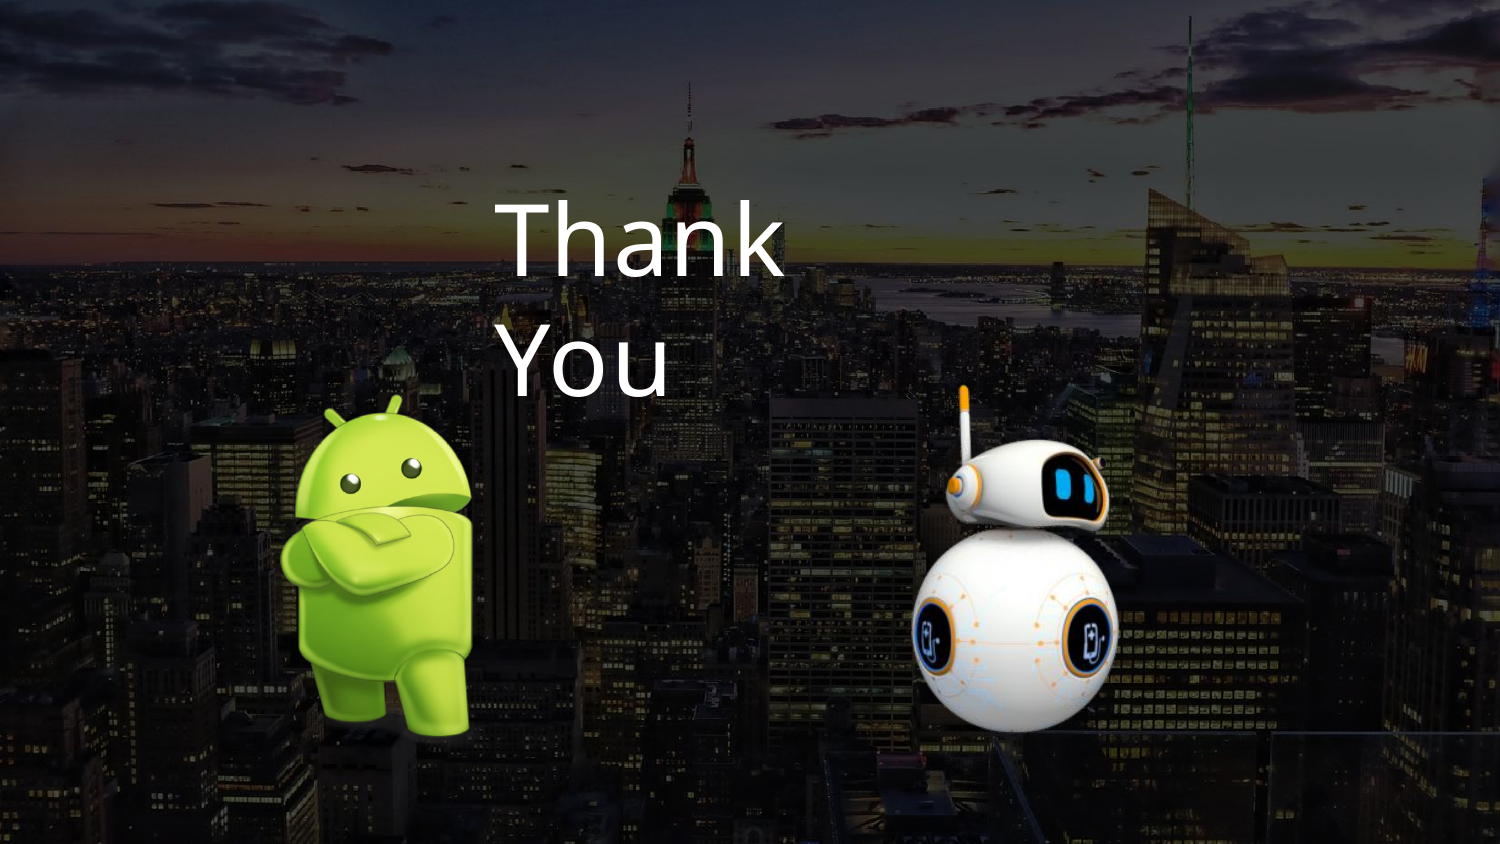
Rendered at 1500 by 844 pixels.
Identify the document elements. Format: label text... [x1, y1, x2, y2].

title Thank You [492, 174, 969, 417]
text_box [204, 390, 575, 760]
text_box [831, 382, 1202, 752]
picture [0, 0, 1500, 844]
